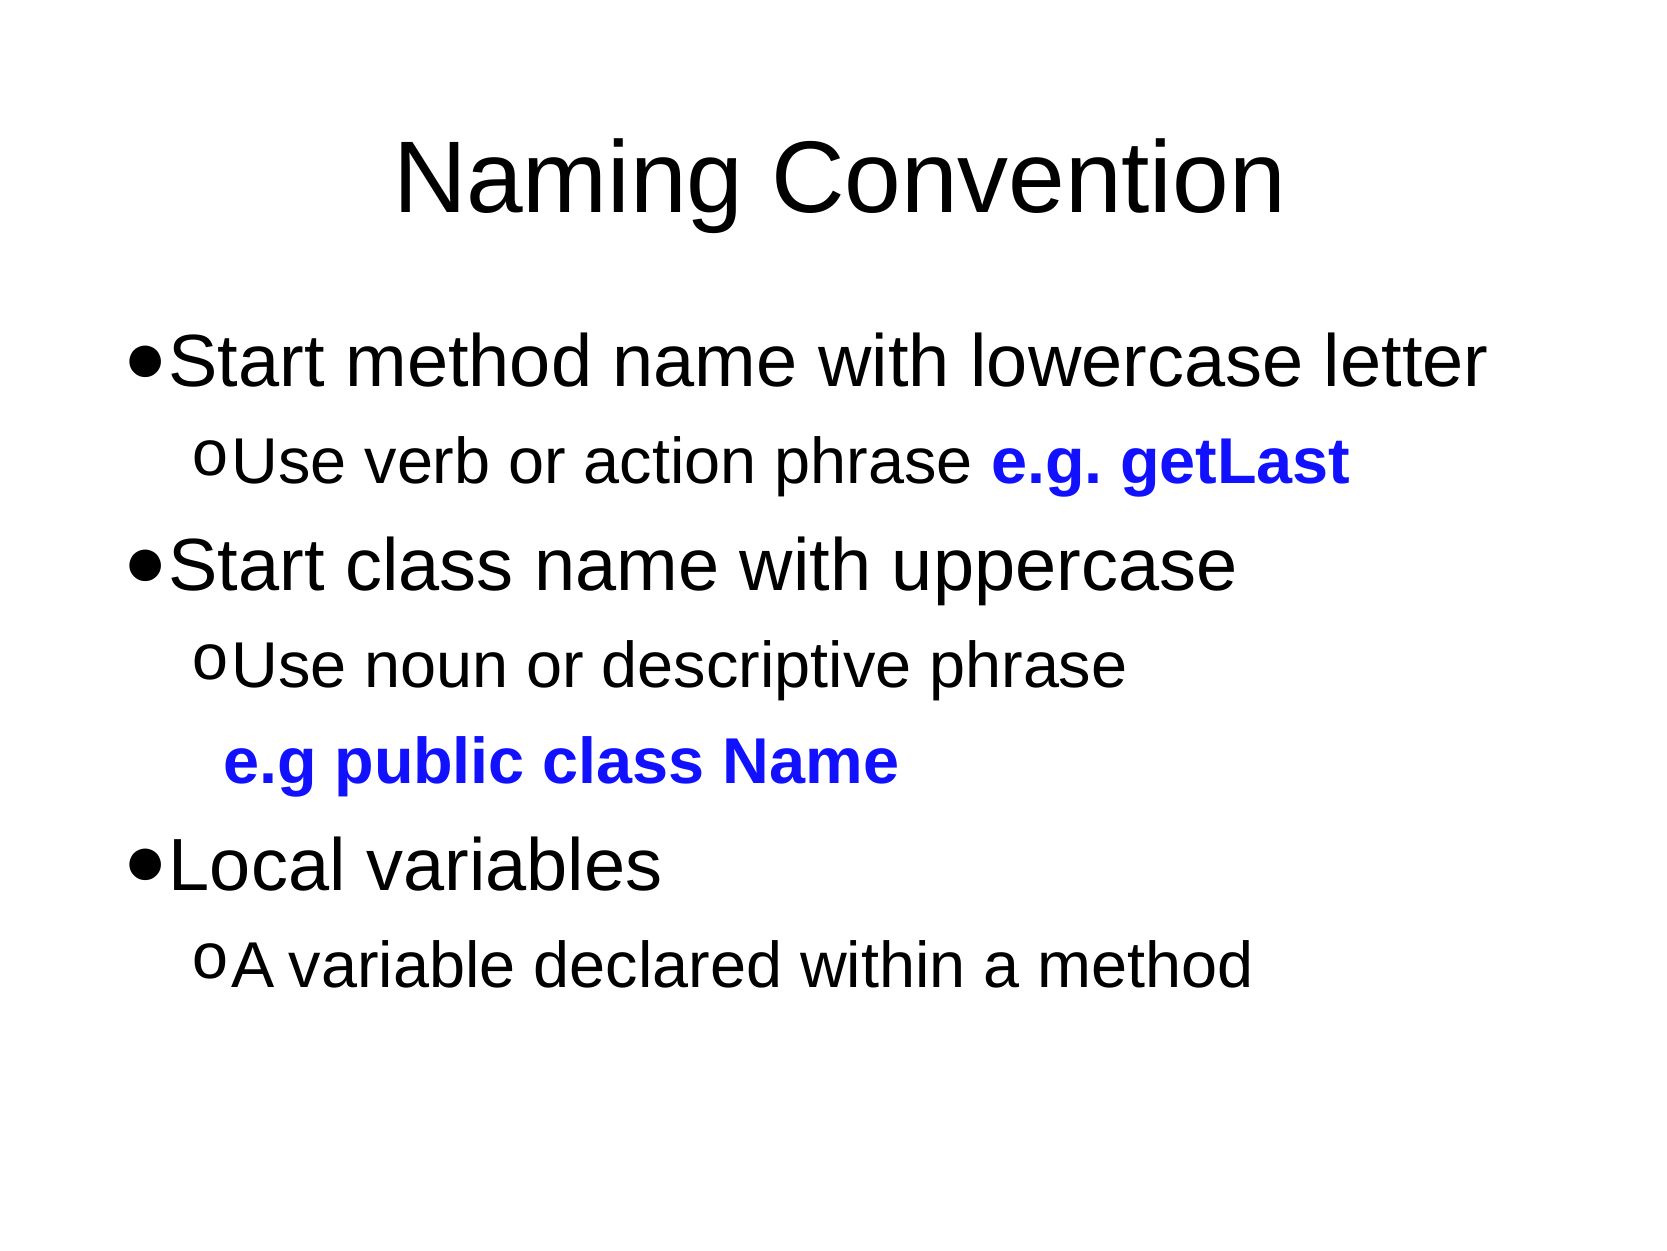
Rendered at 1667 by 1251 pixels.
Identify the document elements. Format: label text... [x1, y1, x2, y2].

text_box Start method name with lowercase letter Use verb or action phrase e.g. getLast Start class name with uppercase Use noun or descriptive phrase e.g public class Name Local variables A variable declared within a method [100, 300, 1579, 1121]
title Naming Convention [100, 58, 1579, 263]
